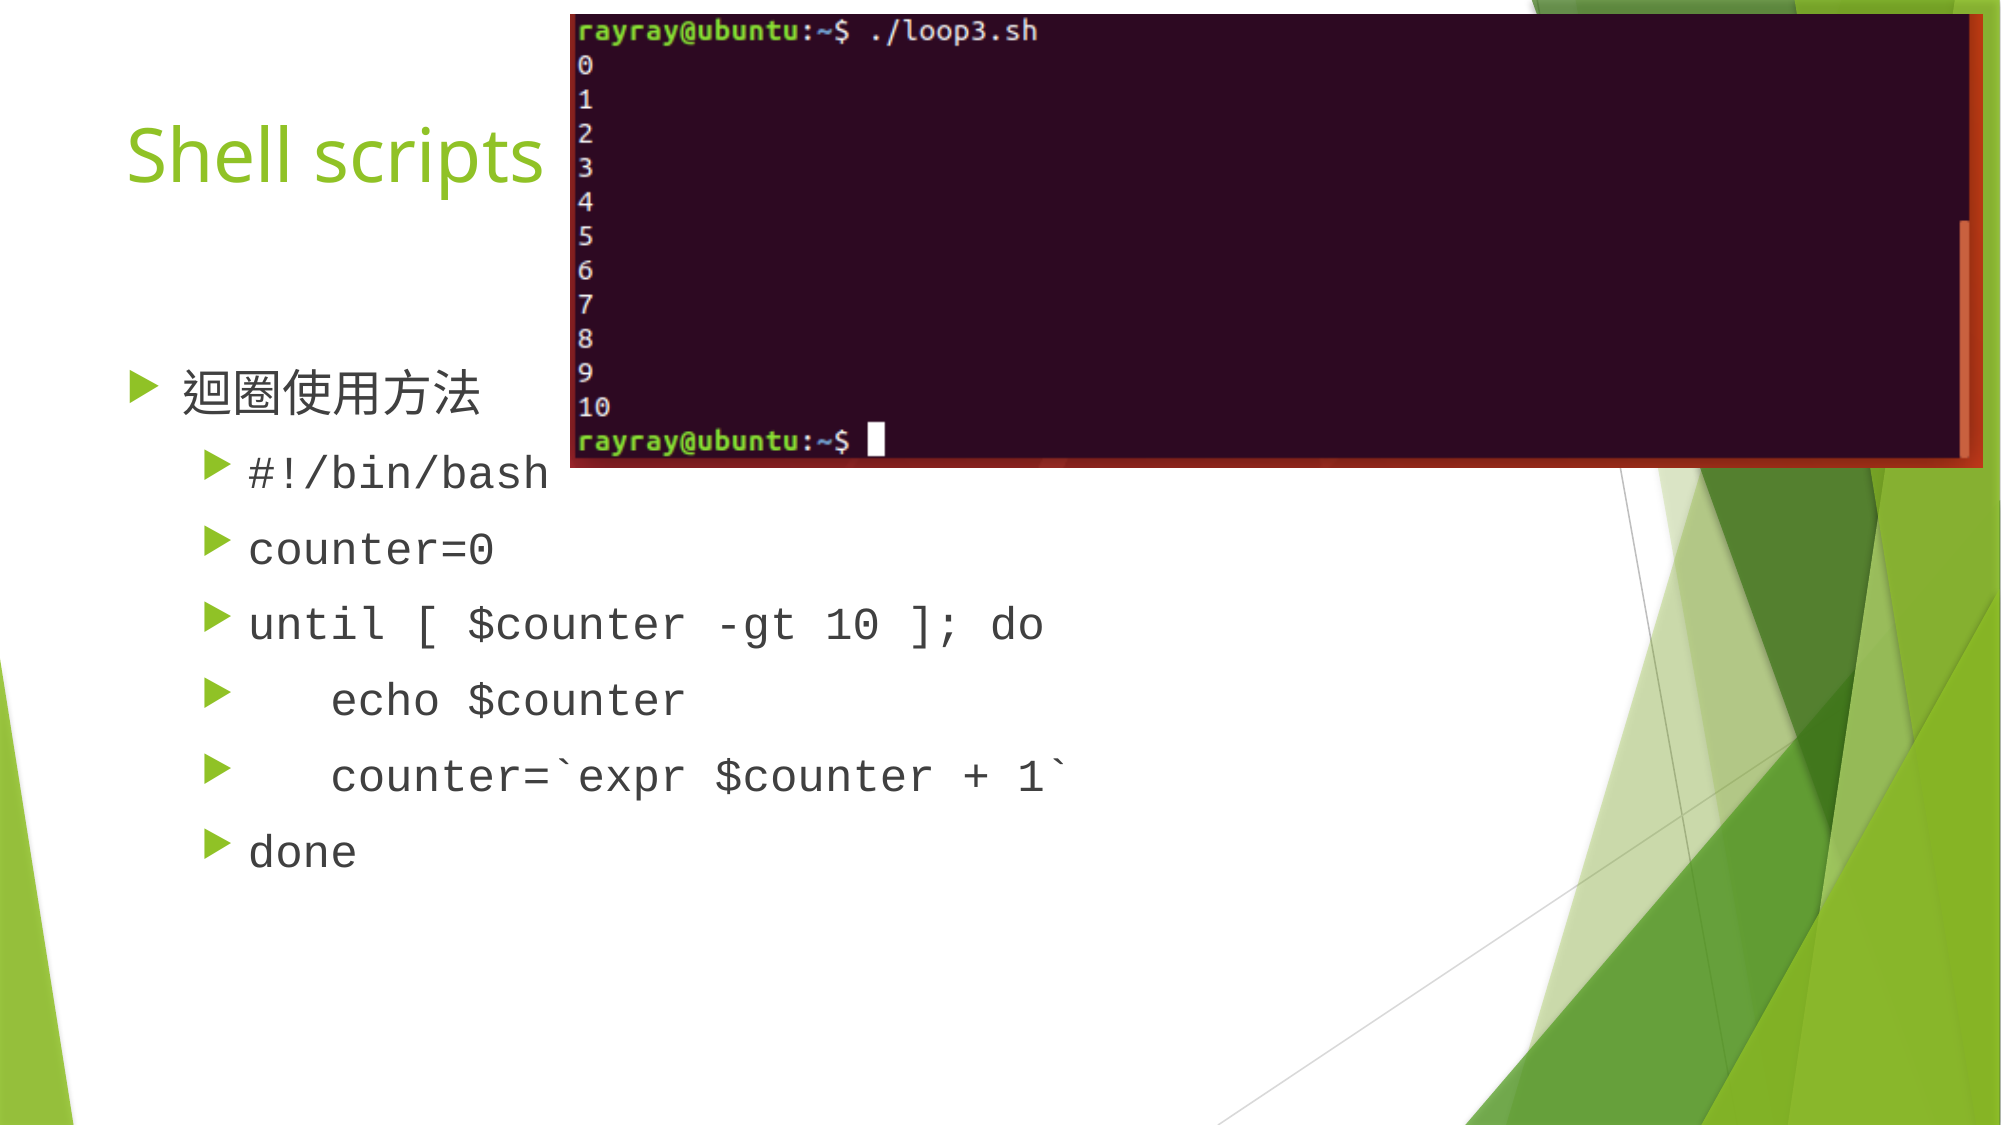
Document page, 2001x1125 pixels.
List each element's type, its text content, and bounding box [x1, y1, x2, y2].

picture [570, 14, 1983, 469]
list 迴圈使用方法 #!/bin/bash counter=0 until [ $counter -gt 10 ]; do echo $counter counter=`expr $counter + 1` done [111, 354, 1522, 992]
title Shell scripts [111, 99, 565, 317]
